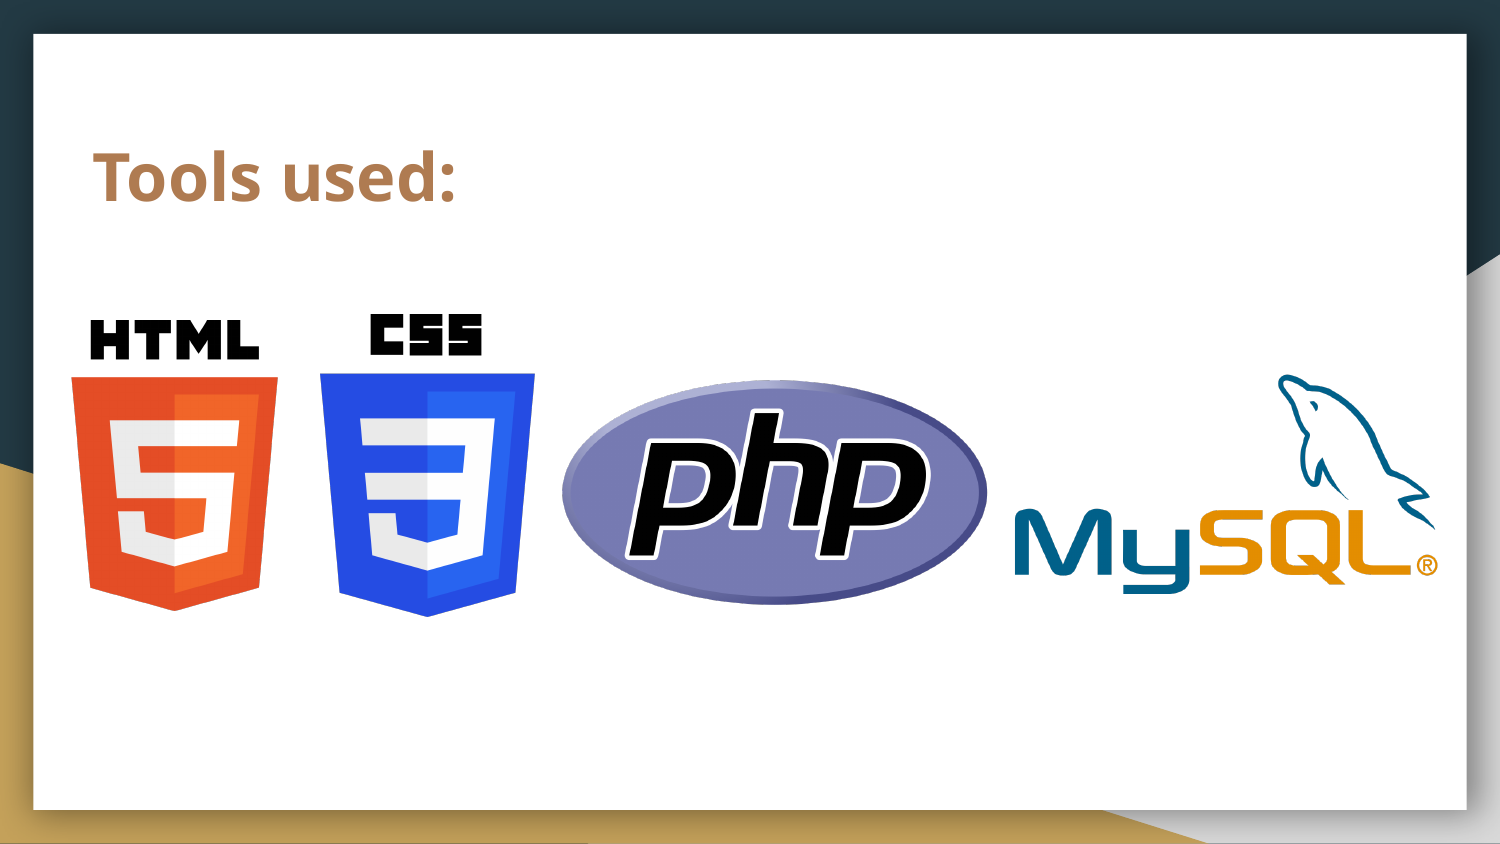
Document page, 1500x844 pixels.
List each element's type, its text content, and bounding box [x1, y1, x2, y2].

picture [555, 374, 994, 611]
title Tools used: [77, 119, 1310, 277]
picture [29, 313, 535, 618]
picture [1014, 374, 1439, 595]
